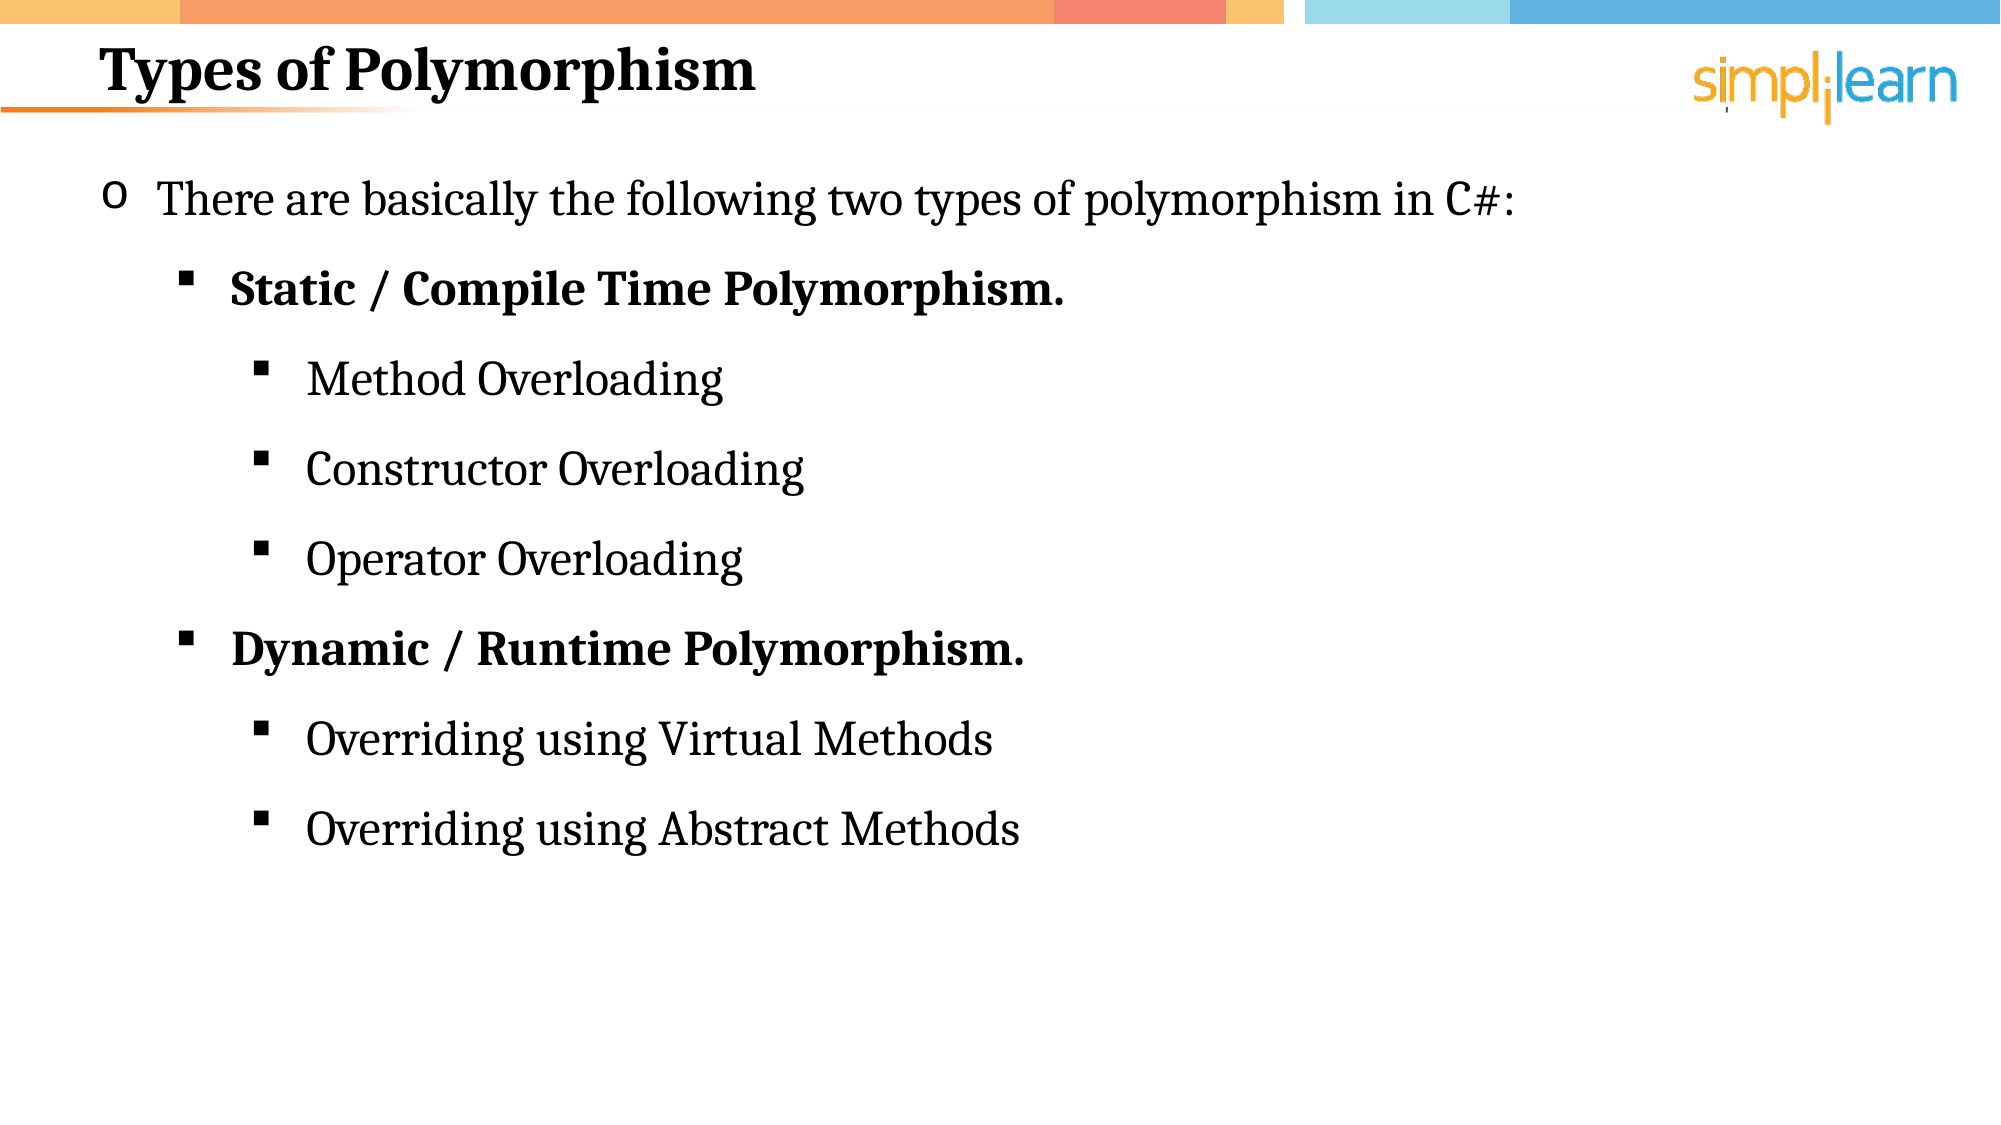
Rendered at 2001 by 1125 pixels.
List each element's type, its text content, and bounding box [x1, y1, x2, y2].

title Types of Polymorphism [99, 27, 1900, 104]
picture [0, 47, 1959, 130]
list There are basically the following two types of polymorphism in C#: Static / Compile Time Polymorphism. Method Overloading Constructor Overloading Operator Overloading Dynamic / Runtime Polymorphism. Overriding using Virtual Methods Overriding using Abstract Methods [99, 135, 1900, 953]
